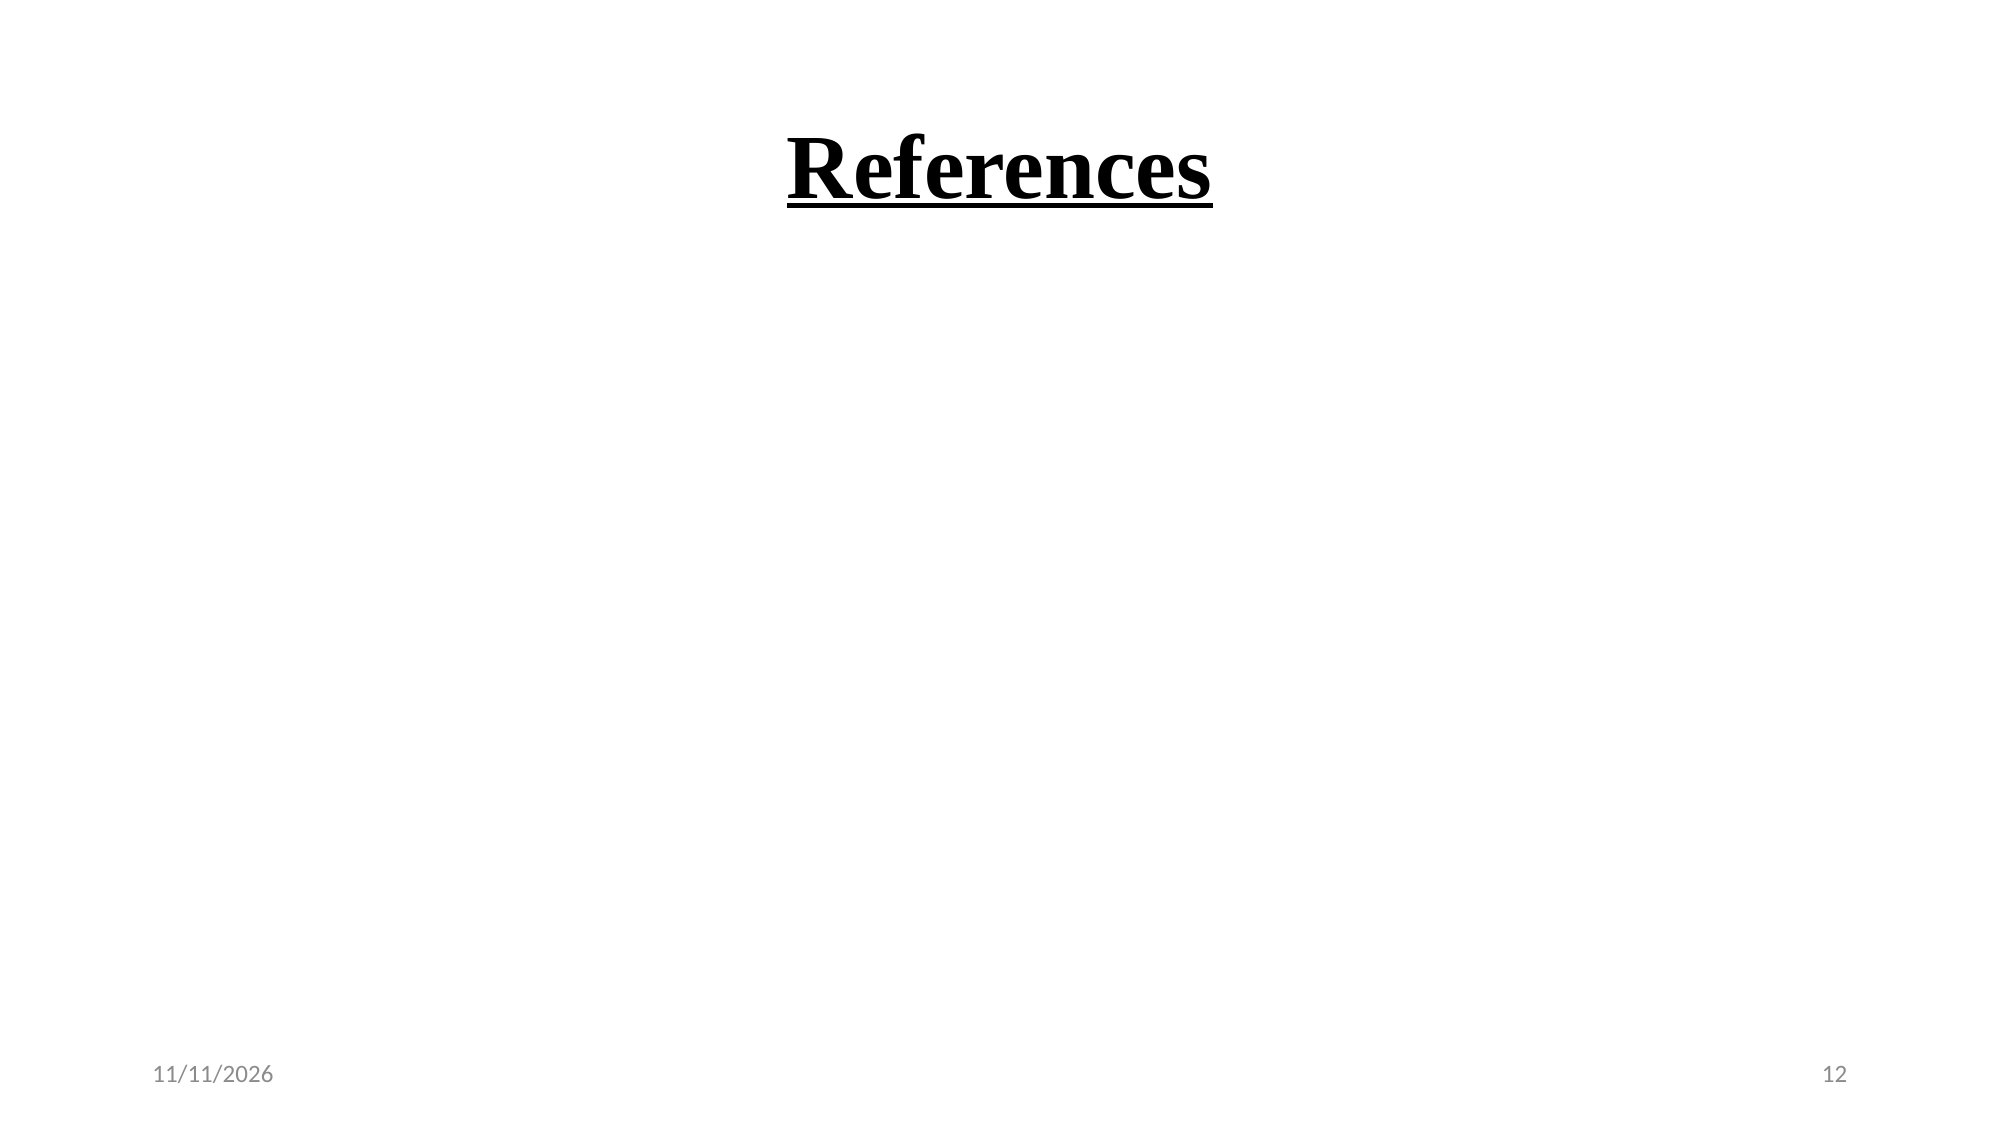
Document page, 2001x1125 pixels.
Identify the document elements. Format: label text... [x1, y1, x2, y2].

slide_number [137, 1042, 588, 1103]
slide_number 12 [1412, 1042, 1863, 1103]
title References [0, 59, 2000, 278]
